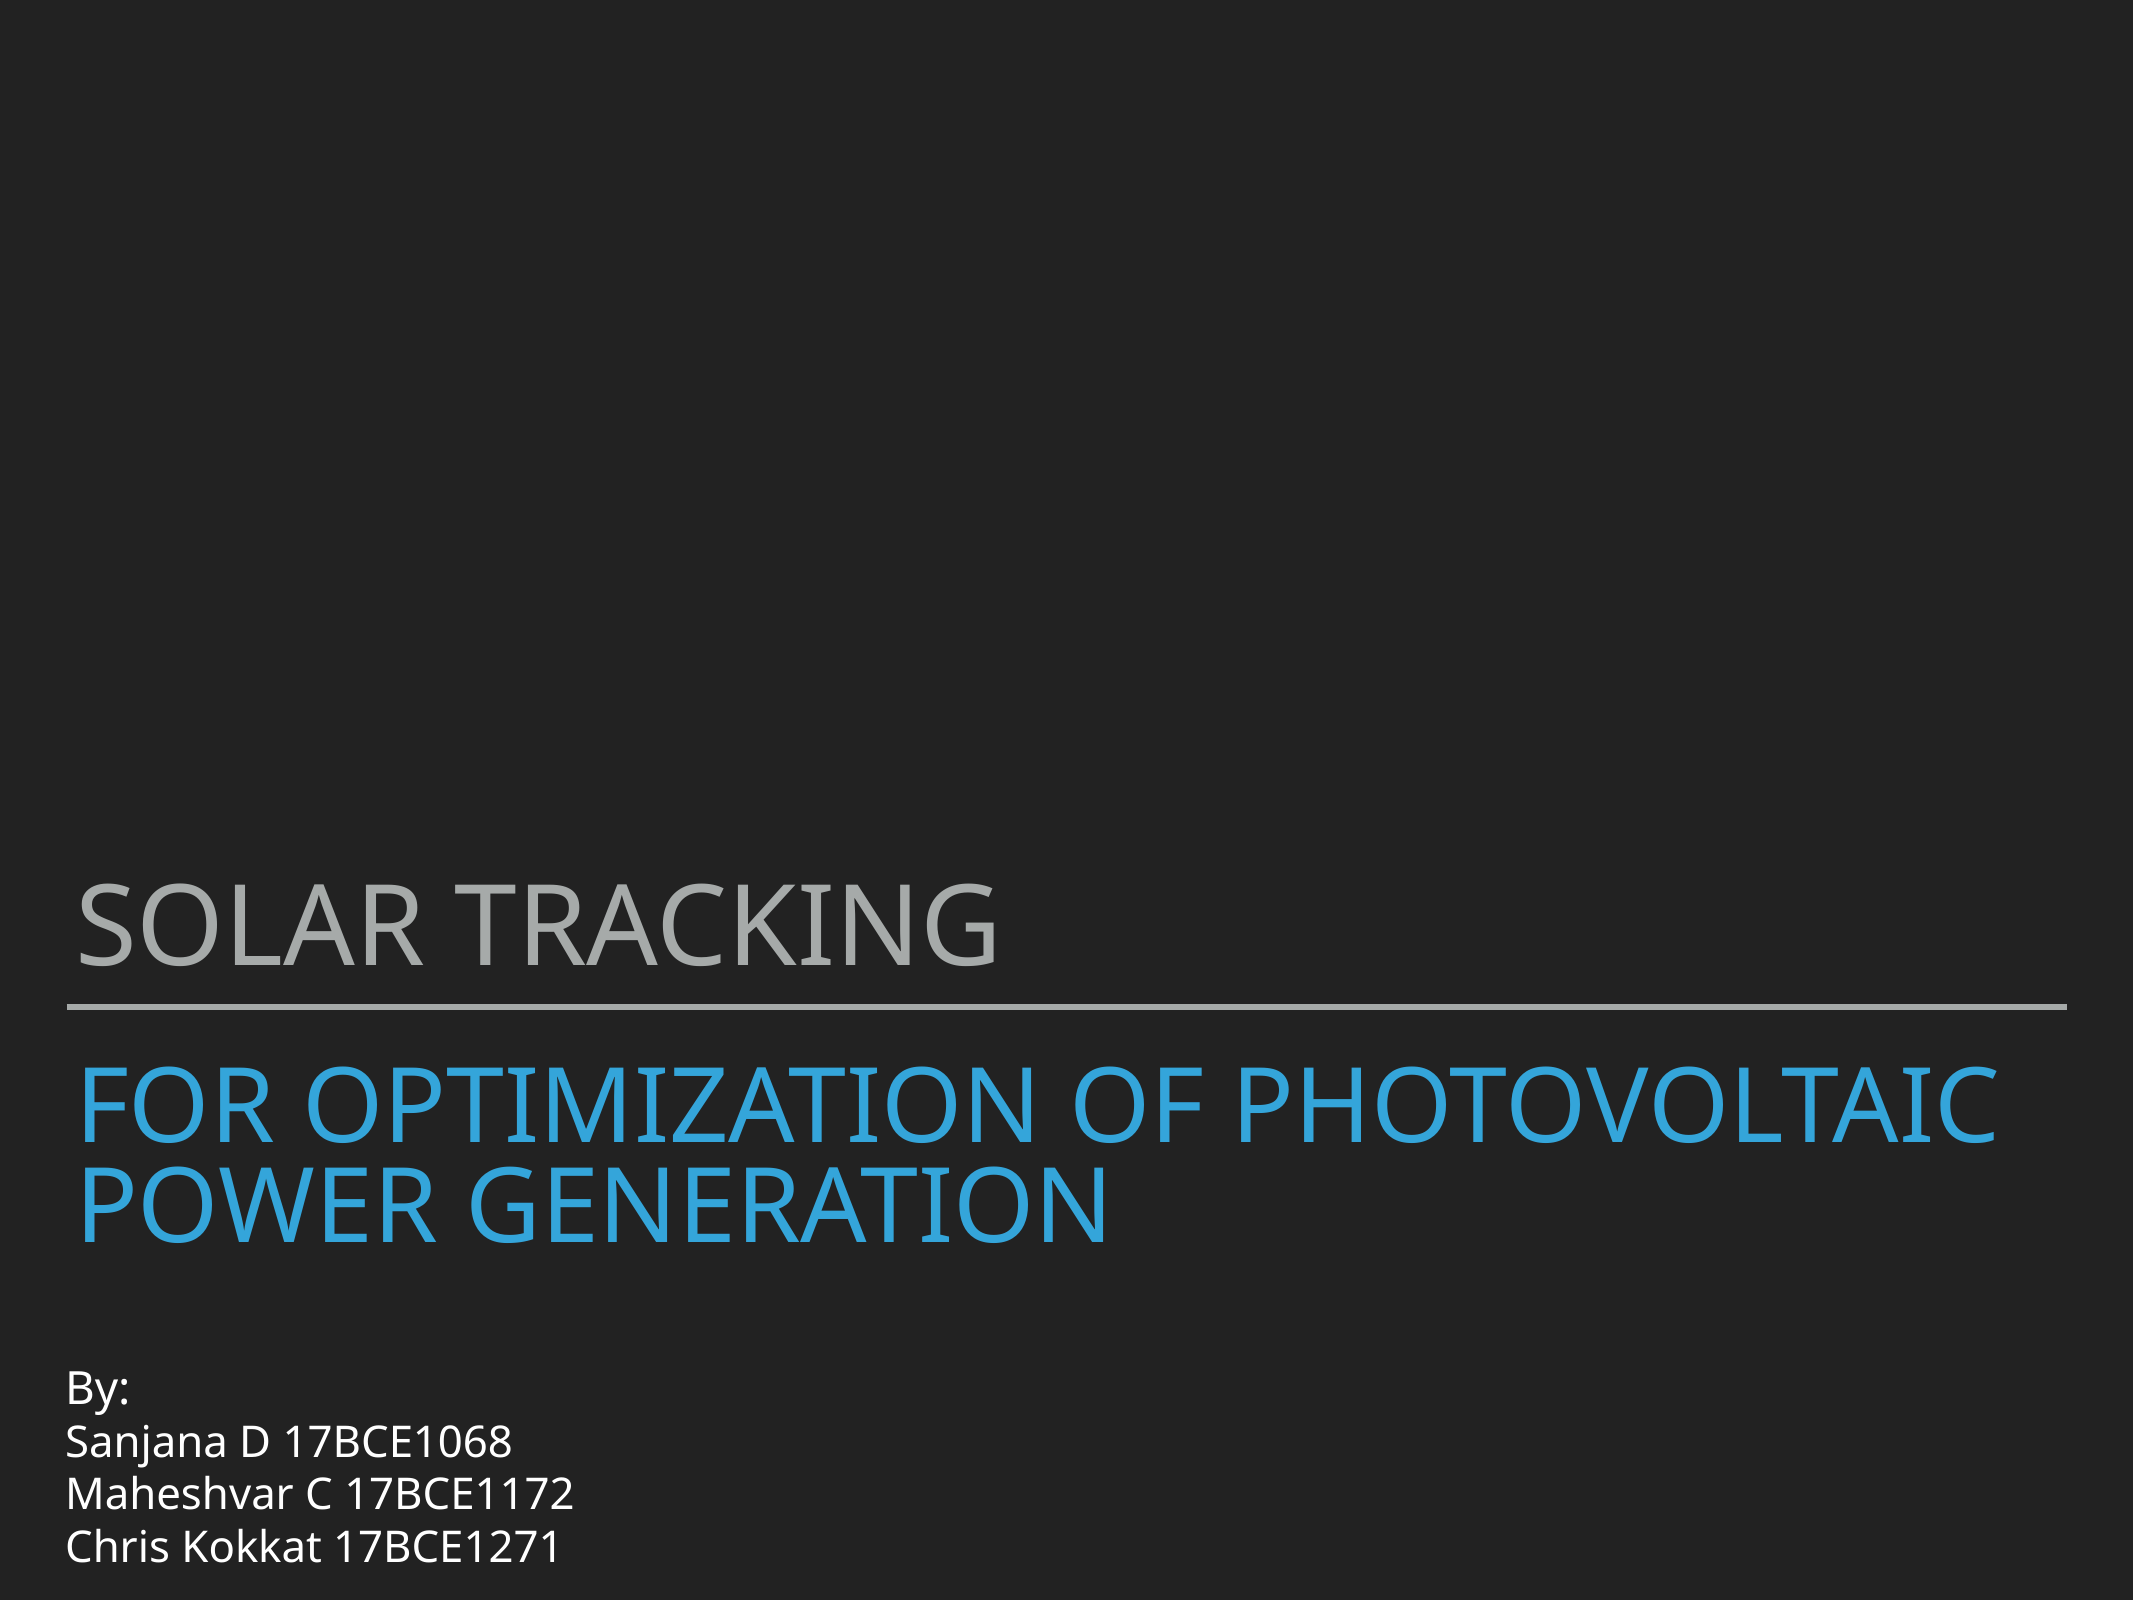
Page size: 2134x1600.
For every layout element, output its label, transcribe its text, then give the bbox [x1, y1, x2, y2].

title For Optimization of photovoltaic power generation [66, 1053, 2068, 1499]
text_box By: Sanjana D 17BCE1068 Maheshvar C 17BCE1172 Chris Kokkat 17BCE1271 [56, 1323, 584, 1600]
subtitle Solar Tracking [66, 699, 2068, 997]
